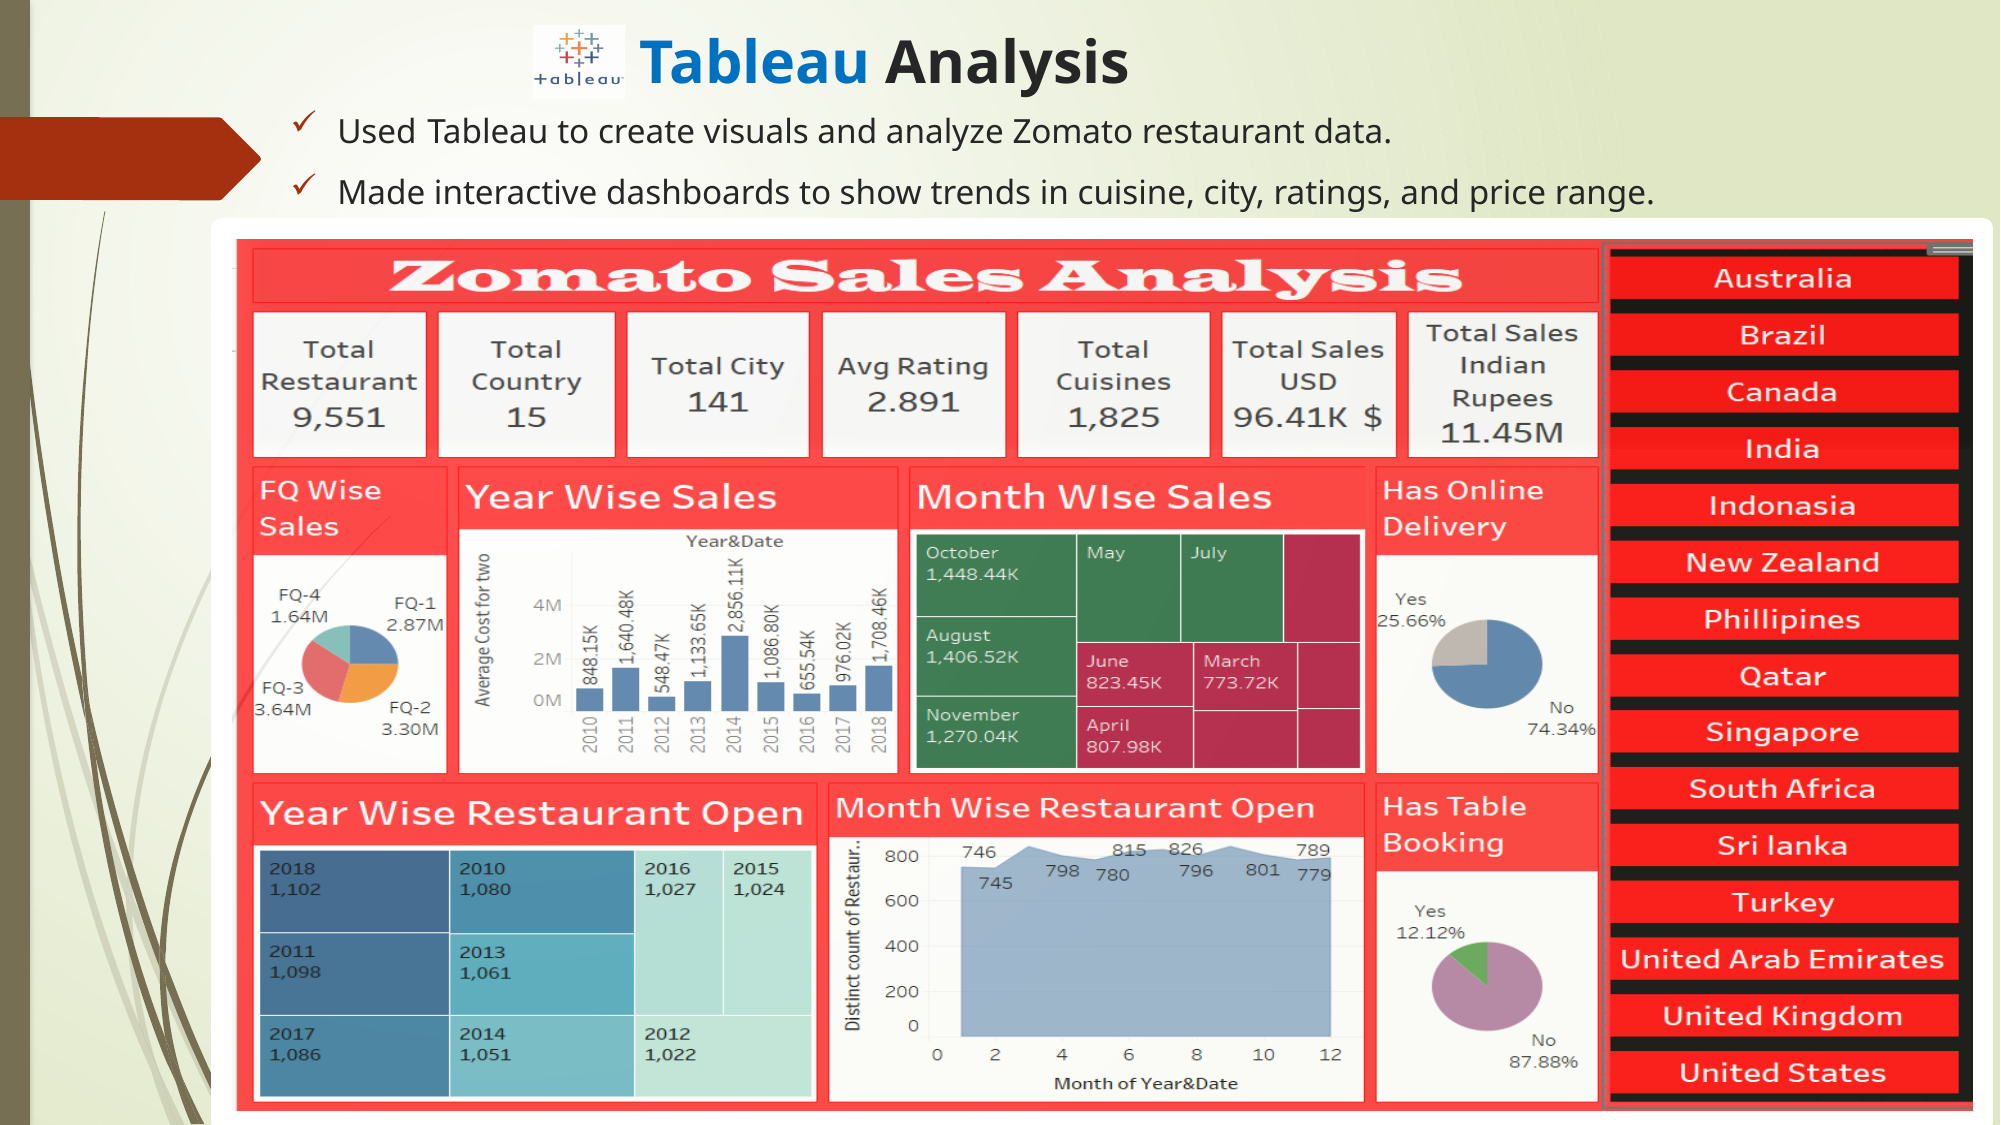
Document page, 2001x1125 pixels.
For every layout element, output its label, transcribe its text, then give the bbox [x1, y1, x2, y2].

list Used Tableau to create visuals and analyze Zomato restaurant data. Made interactive dashboards to show trends in cuisine, city, ratings, and price range. [275, 0, 1973, 218]
picture [231, 238, 1973, 1112]
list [533, 25, 625, 100]
